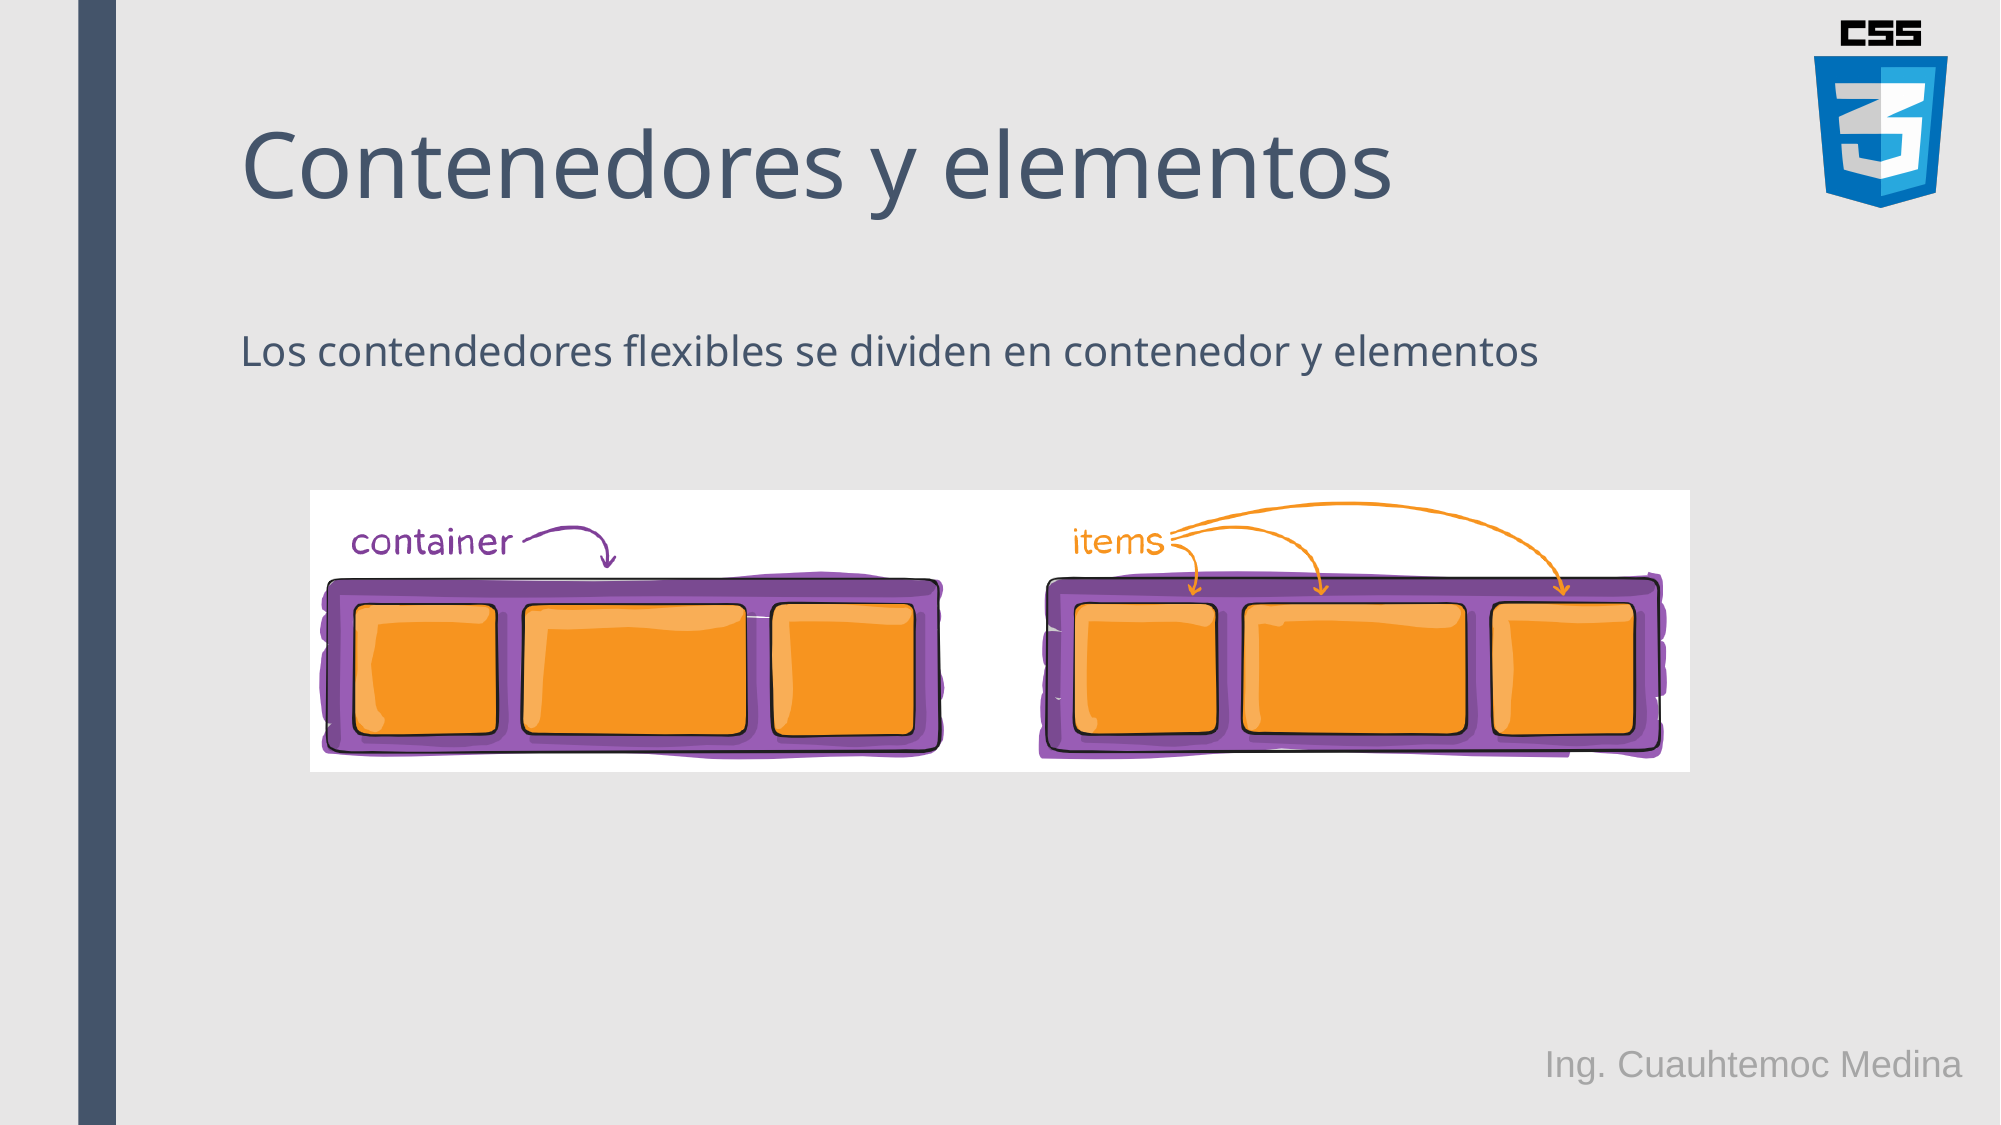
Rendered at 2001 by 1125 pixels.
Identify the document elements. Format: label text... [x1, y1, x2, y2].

picture [310, 490, 1690, 772]
list Los contendedores flexibles se dividen en contenedor y elementos [225, 321, 1800, 963]
picture [1814, 20, 1948, 208]
title Contenedores y elementos [225, 112, 1800, 300]
